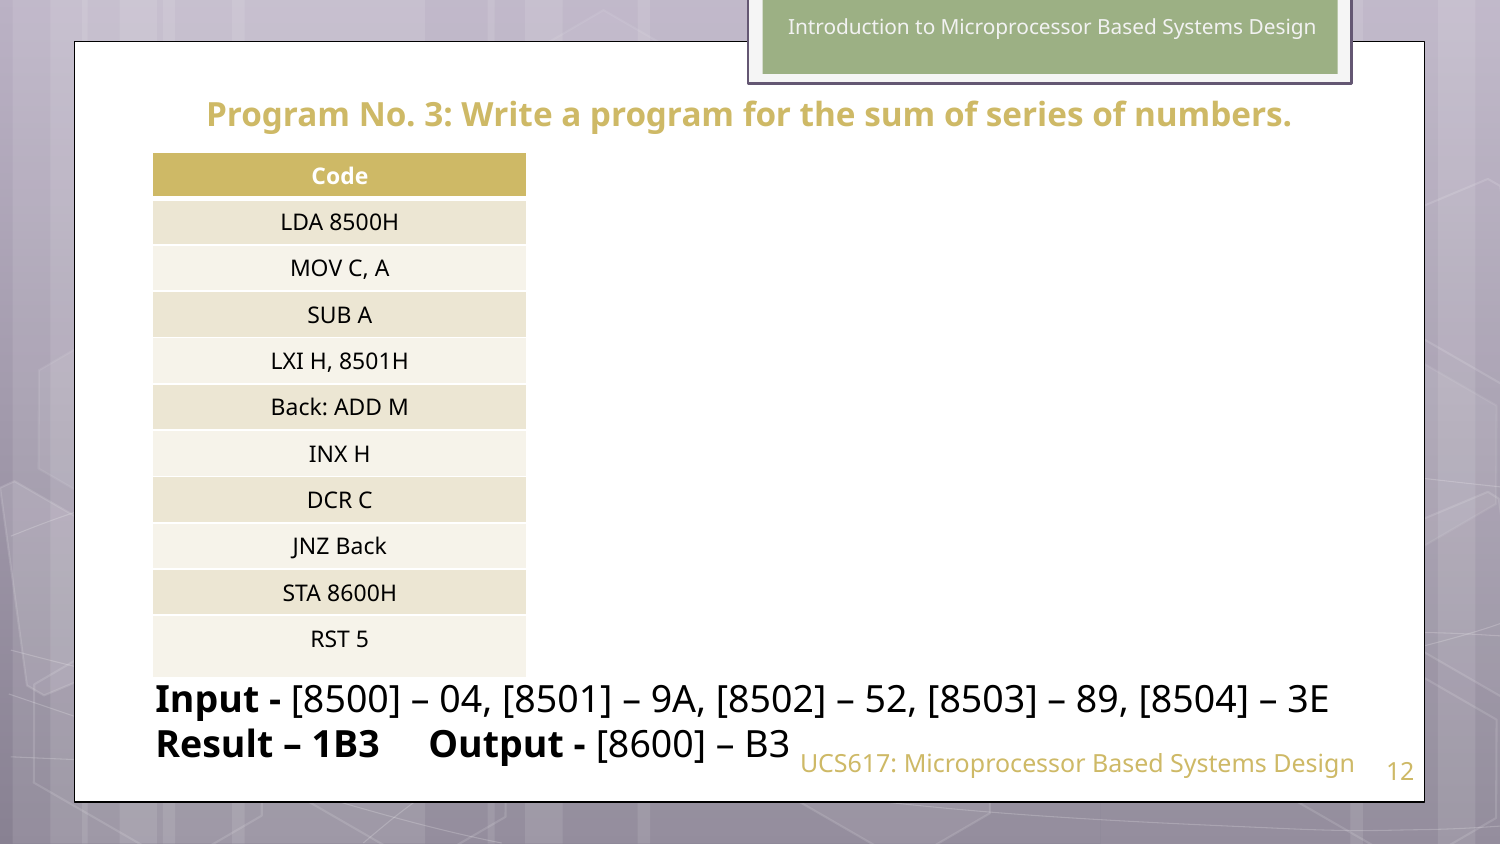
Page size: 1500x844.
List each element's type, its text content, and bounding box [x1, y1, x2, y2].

text_box Input - [8500] – 04, [8501] – 9A, [8502] – 52, [8503] – 89, [8504] – 3E Result – 1B3 Output - [8600] – B3 [140, 667, 1371, 773]
table_cell INX H [153, 431, 526, 476]
text_box Program No. 3: Write a program for the sum of series of numbers. [105, 35, 1395, 141]
table_cell JNZ Back [153, 524, 526, 568]
table_cell SUB A [153, 292, 526, 337]
text_box Introduction to Microprocessor Based Systems Design [773, 6, 1500, 46]
footer UCS617: Microprocessor Based Systems Design [761, 740, 1372, 786]
table_cell MOV C, A [153, 246, 526, 290]
table_cell Back: ADD M [153, 385, 526, 429]
text_box 12 [1371, 750, 1500, 795]
table_cell STA 8600H [153, 570, 526, 614]
table_cell RST 5 [153, 616, 526, 667]
table_cell DCR C [153, 477, 526, 522]
table_header Code [153, 153, 526, 196]
table_cell LDA 8500H [153, 201, 526, 244]
table_cell LXI H, 8501H [153, 338, 526, 383]
